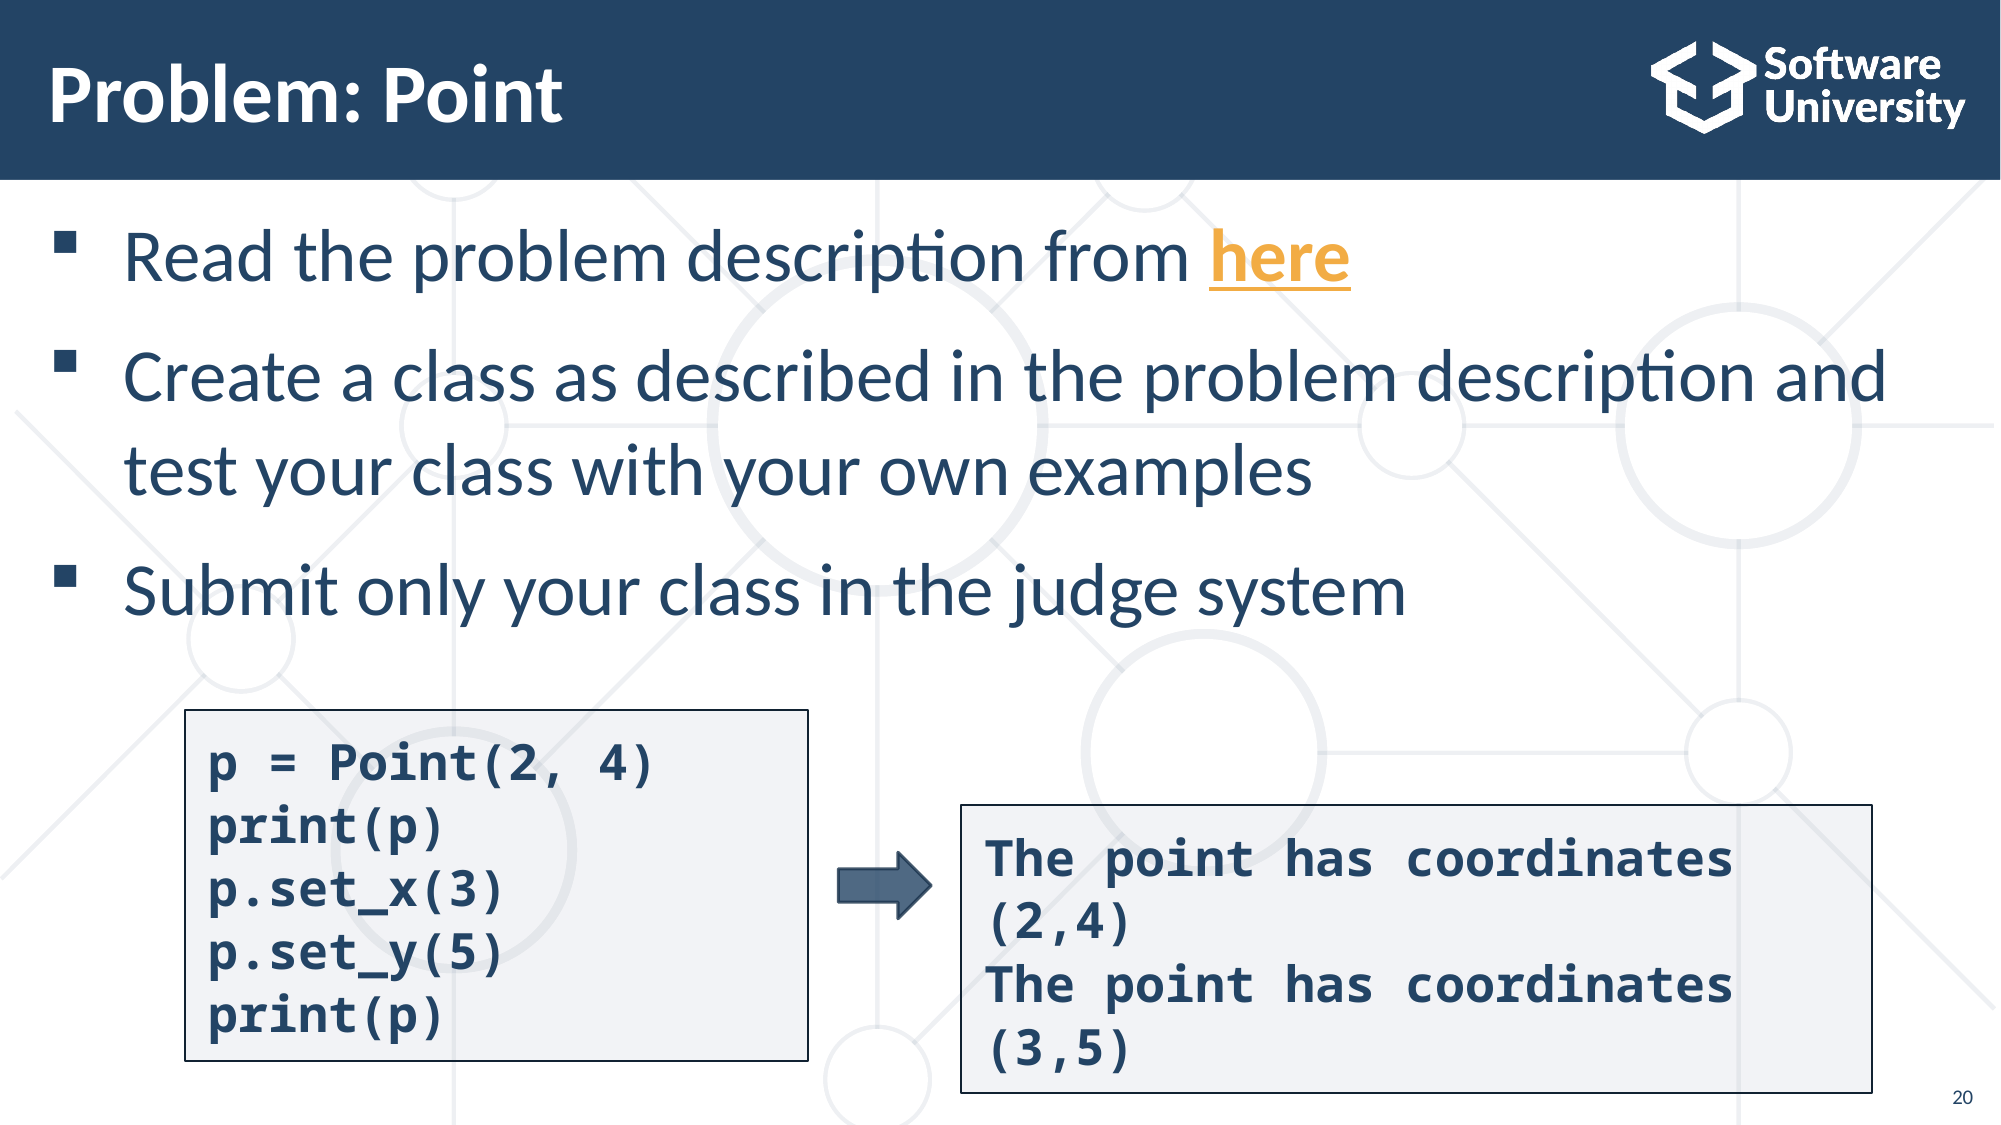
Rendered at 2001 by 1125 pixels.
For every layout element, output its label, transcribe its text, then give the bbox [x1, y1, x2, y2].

list p = Point(2, 4) print(p) p.set_x(3) p.set_y(5) print(p) [184, 709, 809, 1062]
picture [1651, 41, 1966, 134]
list Read the problem description from here Create a class as described in the problem description and test your class with your own examples Submit only your class in the judge system [31, 196, 1969, 1109]
title Problem: Point [31, 16, 1625, 162]
text_box The point has coordinates (2,4) The point has coordinates (3,5) [961, 805, 1872, 1093]
text_box [836, 850, 934, 921]
text_box 20 [1927, 1067, 1989, 1117]
